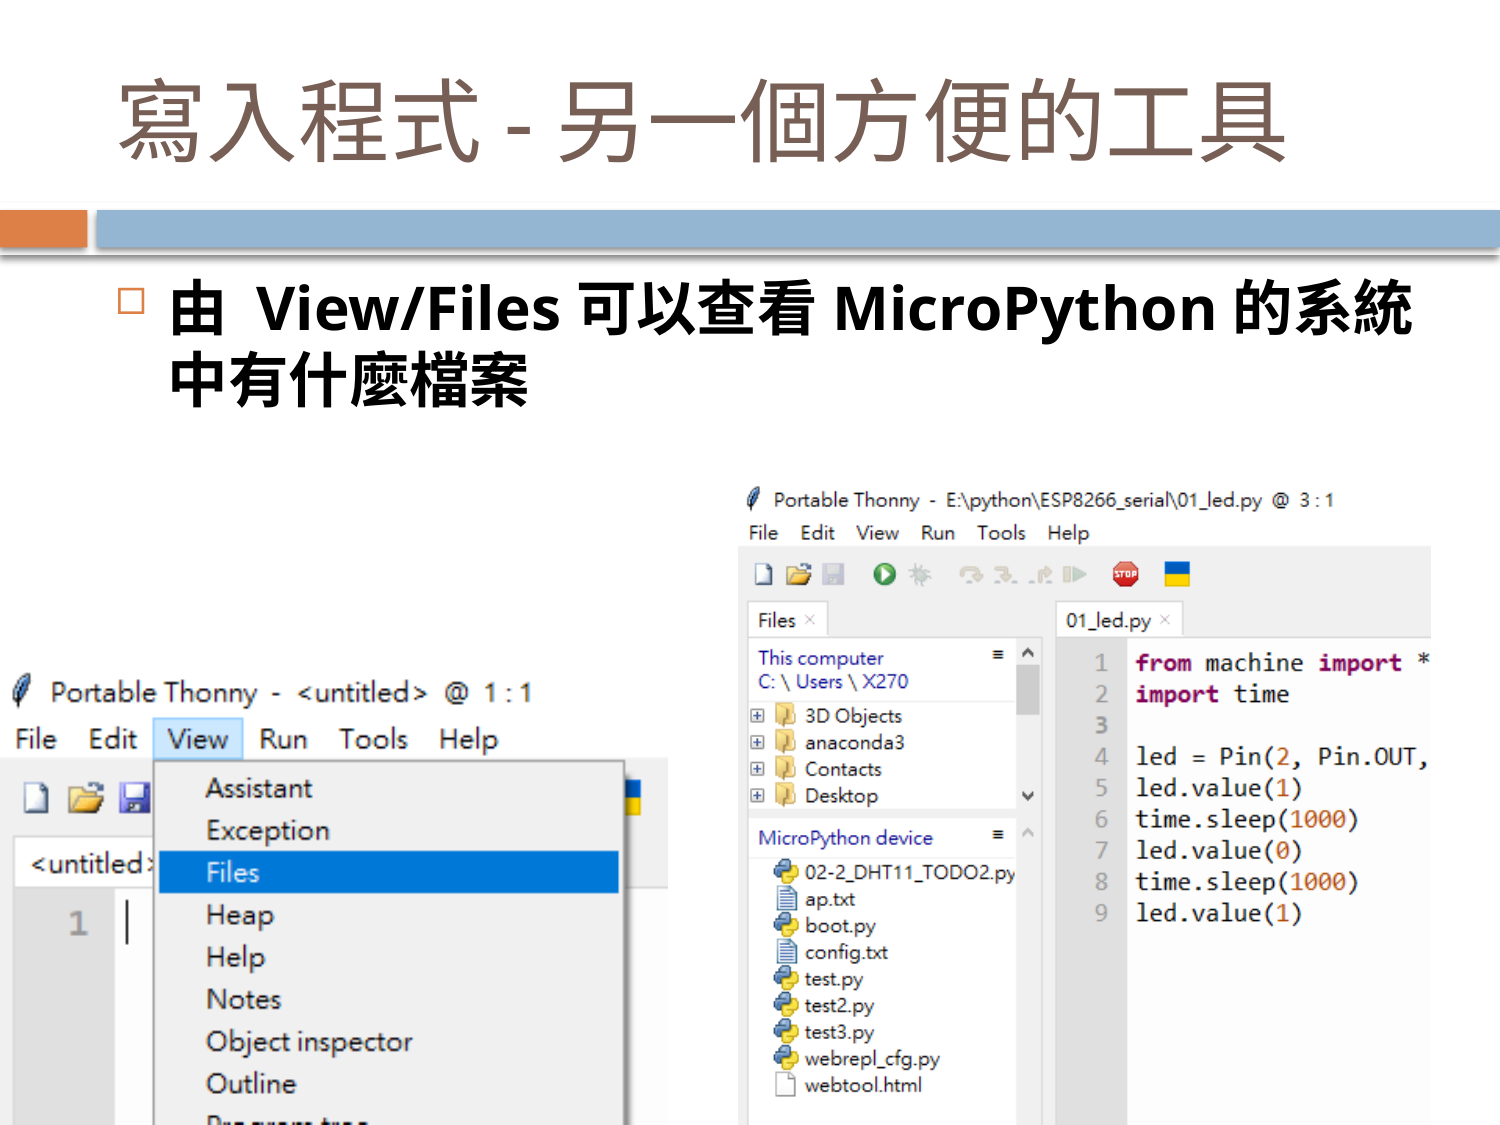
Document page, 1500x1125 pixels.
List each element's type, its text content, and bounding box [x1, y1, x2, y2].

picture [0, 667, 669, 1125]
title 寫入程式-另一個方便的工具 [100, 37, 1438, 200]
picture [737, 482, 1431, 1125]
list 由 View/Files可以查看MicroPython的系統中有什麼檔案 [100, 262, 1438, 1000]
